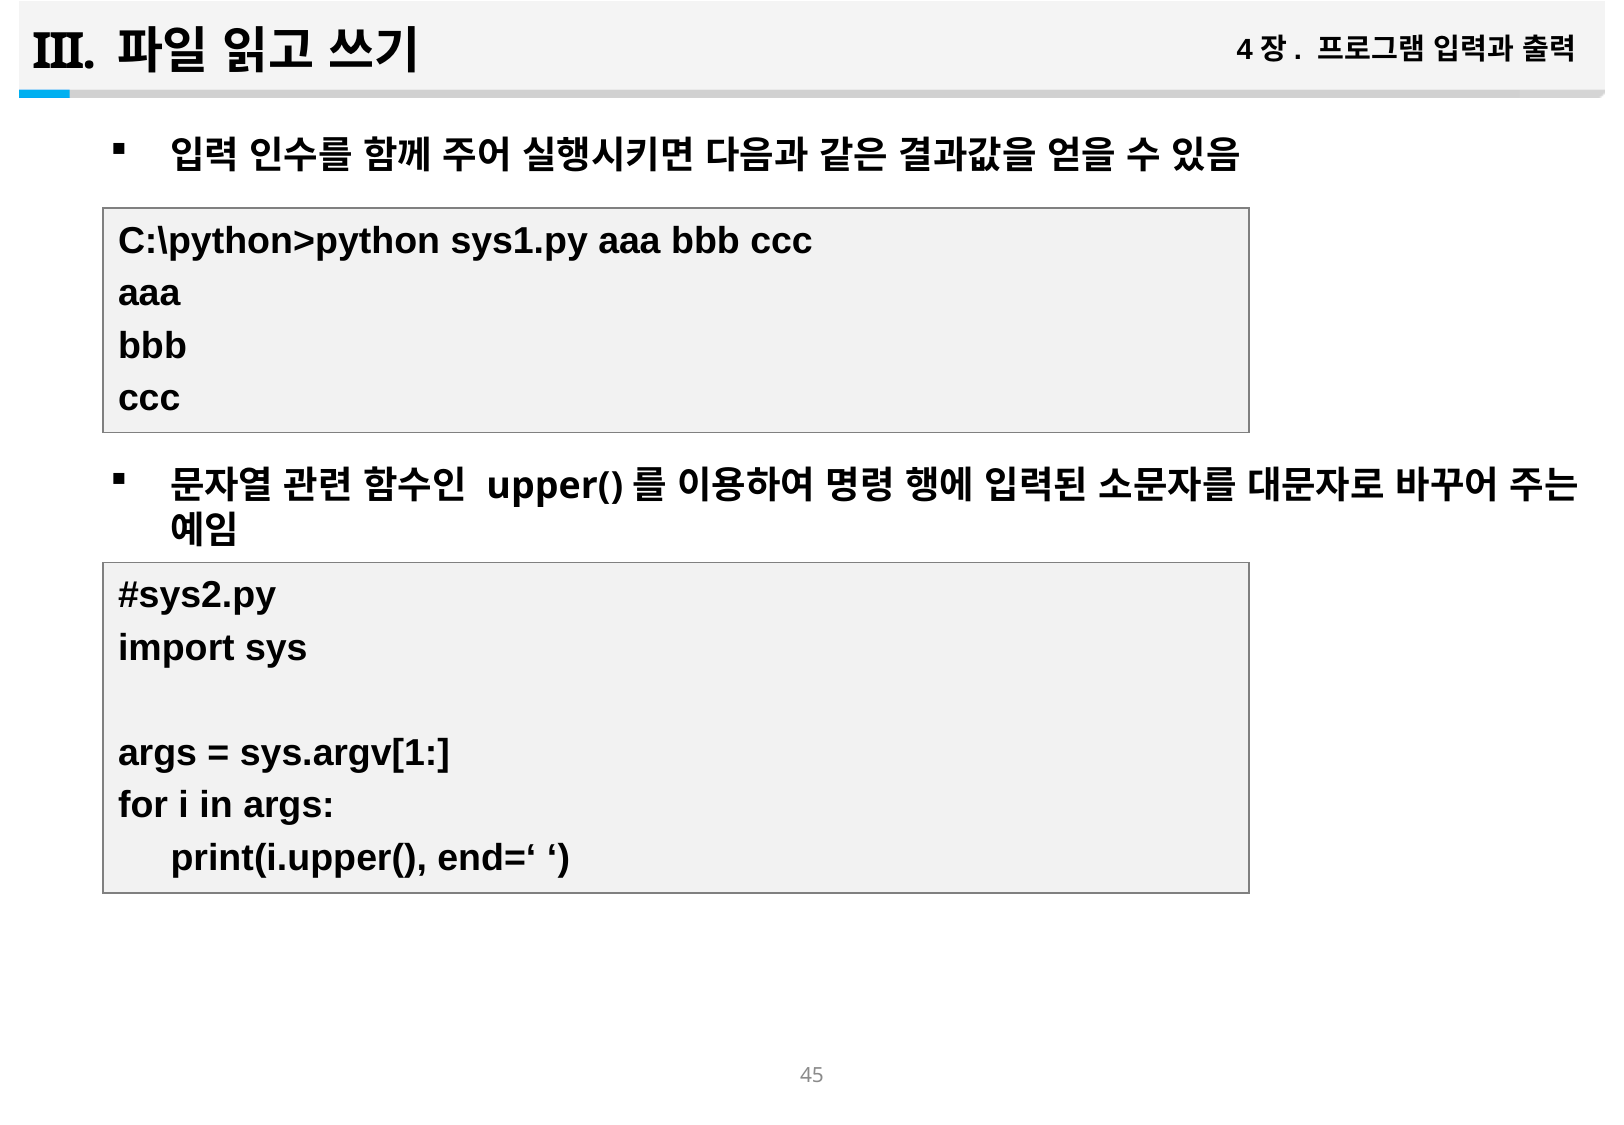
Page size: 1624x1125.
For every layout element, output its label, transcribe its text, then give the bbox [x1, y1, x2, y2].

picture [19, 1, 1605, 98]
list 파일 읽고 쓰기 [17, 11, 1167, 85]
text_box 4장. 프로그램 입력과 출력 [1221, 22, 1592, 73]
text_box 입력 인수를 함께 주어 실행시키면 다음과 같은 결과값을 얻을 수 있음 문자열 관련 함수인 upper()를 이용하여 명령 행에 입력된 소문자를 대문자로 바꾸어 주는 예임 [20, 124, 1602, 558]
text_box C:\python>python sys1.py aaa bbb ccc aaa bbb ccc [103, 208, 1250, 433]
slide_number 44 [622, 1045, 1002, 1106]
text_box #sys2.py import sys args = sys.argv[1:] for i in args: print(i.upper(), end=‘ ‘) [103, 562, 1250, 894]
